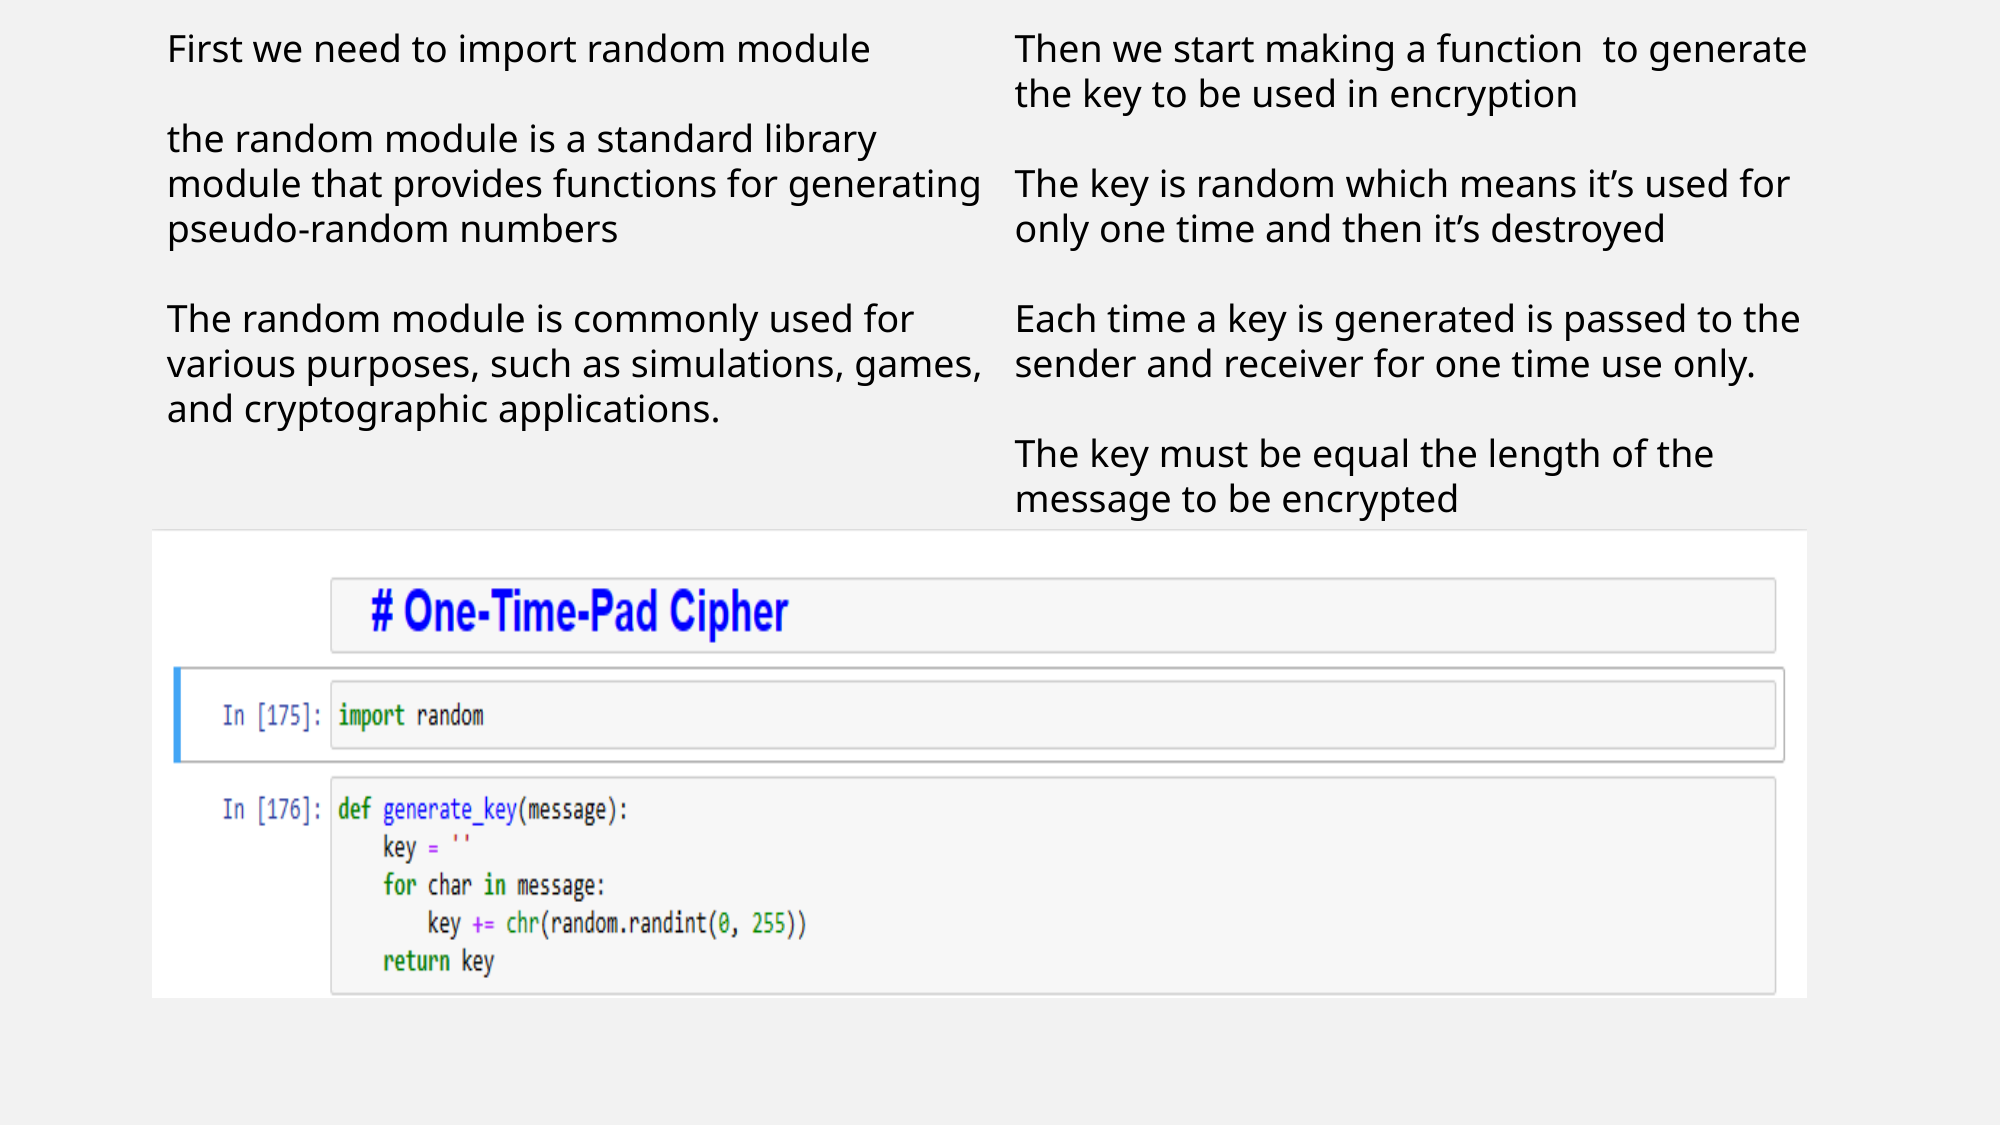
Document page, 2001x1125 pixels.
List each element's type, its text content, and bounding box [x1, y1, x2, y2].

text_box First we need to import random module the random module is a standard library module that provides functions for generating pseudo-random numbers The random module is commonly used for various purposes, such as simulations, games, and cryptographic applications. [152, 17, 999, 438]
text_box Then we start making a function to generate the key to be used in encryption The key is random which means it’s used for only one time and then it’s destroyed Each time a key is generated is passed to the sender and receiver for one time use only. The key must be equal the length of the message to be encrypted [999, 17, 1848, 573]
picture [152, 529, 1807, 998]
